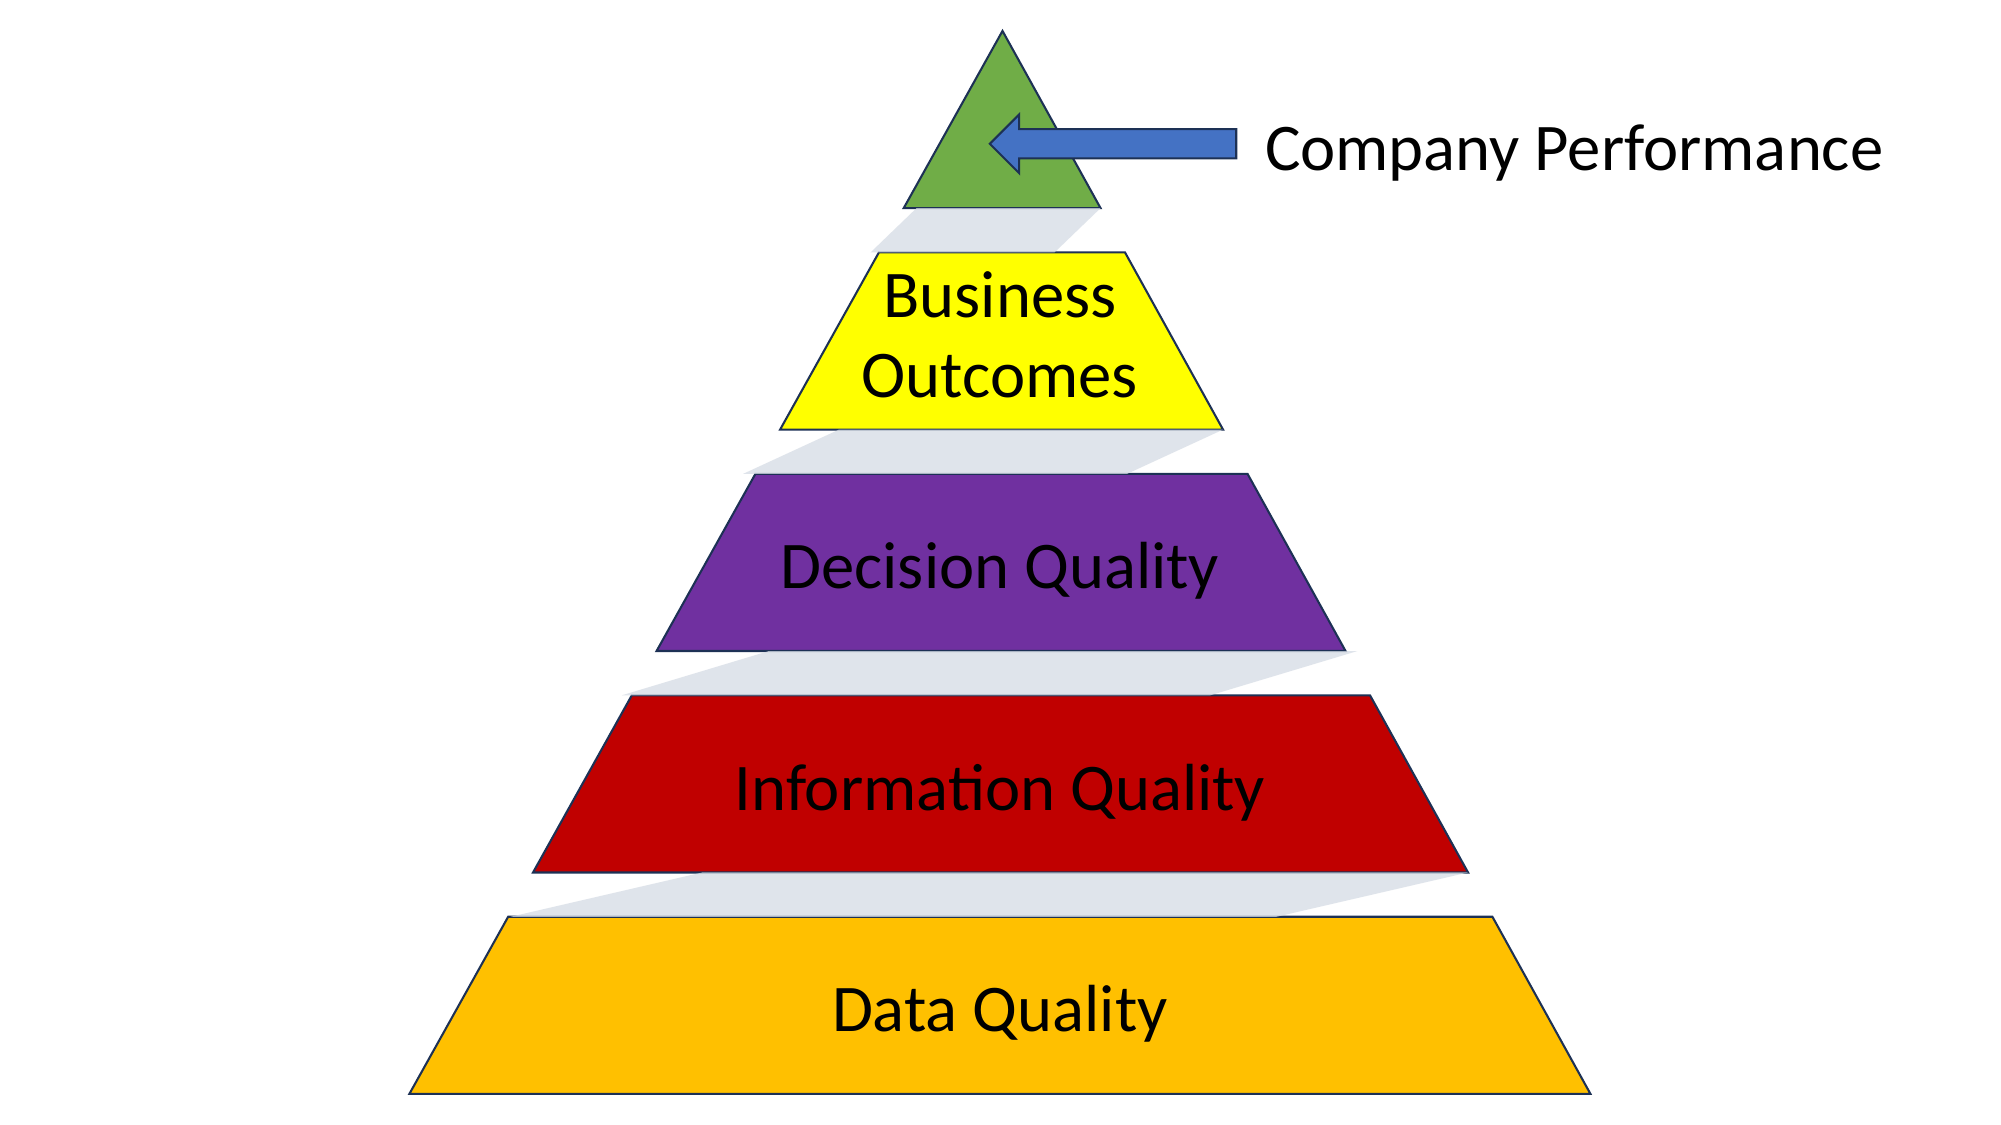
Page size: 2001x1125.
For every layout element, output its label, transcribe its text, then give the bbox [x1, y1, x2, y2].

text_box [608, 694, 1394, 735]
text_box [510, 871, 1469, 918]
text_box [901, 28, 1102, 210]
text_box Data Quality [729, 957, 1270, 1052]
text_box Business Outcomes [840, 243, 1160, 419]
text_box [878, 207, 1104, 243]
text_box [742, 428, 1224, 475]
text_box [731, 472, 1271, 514]
text_box [654, 548, 1346, 653]
text_box Decision Quality [710, 514, 1290, 609]
text_box [778, 313, 1224, 431]
text_box [407, 915, 1593, 1095]
text_box [531, 831, 1469, 874]
text_box Information Quality [532, 735, 1468, 831]
text_box [621, 649, 1358, 697]
text_box Company Performance [1245, 95, 1904, 191]
text_box [988, 112, 1238, 176]
